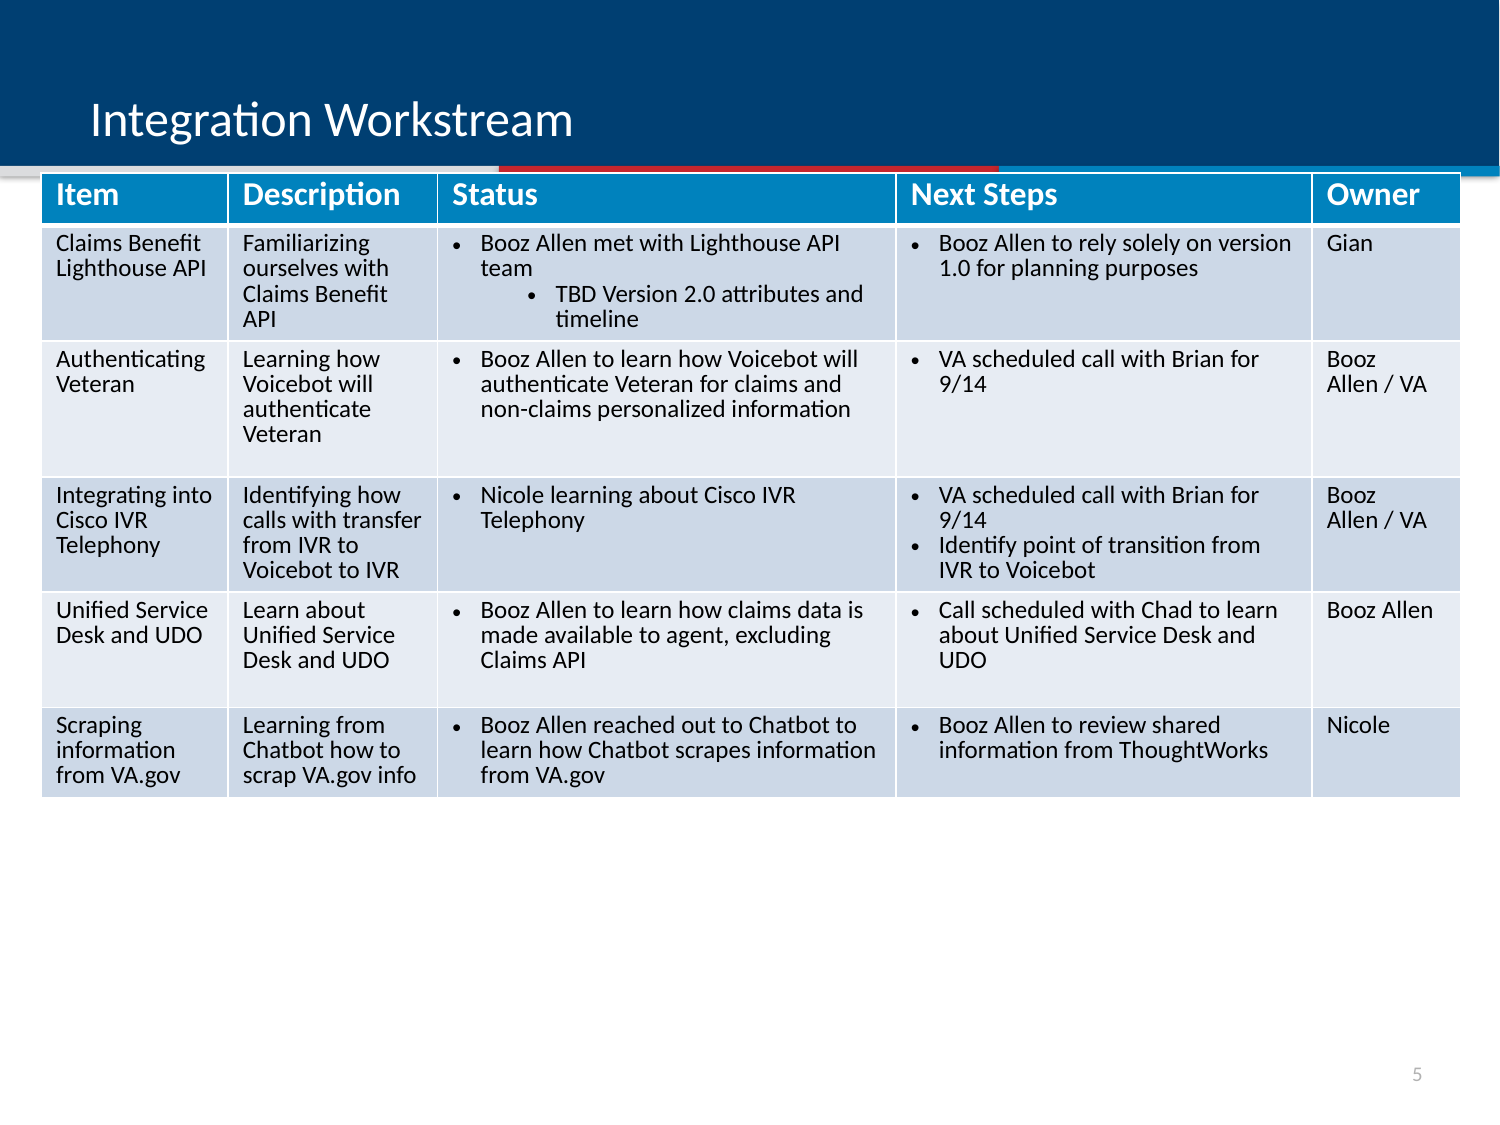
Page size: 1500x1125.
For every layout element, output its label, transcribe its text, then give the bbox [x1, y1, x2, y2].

table_cell Booz Allen / VA [1313, 478, 1460, 591]
table_cell Booz Allen to rely solely on version 1.0 for planning purposes [897, 228, 1311, 340]
table_header Status [438, 174, 895, 223]
table_cell Familiarizing ourselves with Claims Benefit API [229, 228, 437, 340]
table_cell VA scheduled call with Brian for 9/14 [897, 342, 1311, 476]
table_cell Booz Allen [1313, 593, 1460, 707]
table_cell Claims Benefit Lighthouse API [42, 228, 227, 340]
table_cell Integrating into Cisco IVR Telephony [42, 478, 227, 591]
table_cell Learning from Chatbot how to scrap VA.gov info [229, 708, 437, 797]
slide_number 4 [1382, 1042, 1423, 1103]
table_cell Identifying how calls with transfer from IVR to Voicebot to IVR [229, 478, 437, 591]
table_cell Unified Service Desk and UDO [42, 593, 227, 707]
table_header Next Steps [897, 174, 1311, 223]
table_cell Learn about Unified Service Desk and UDO [229, 593, 437, 707]
table_cell Learning how Voicebot will authenticate Veteran [229, 342, 437, 476]
table_header Description [229, 174, 437, 223]
table_cell Booz Allen to learn how claims data is made available to agent, excluding Claims API [438, 593, 895, 707]
table_cell Gian [1313, 228, 1460, 340]
table_cell Nicole [1313, 708, 1460, 797]
table_cell Authenticating Veteran [42, 342, 227, 476]
table_cell Booz Allen to learn how Voicebot will authenticate Veteran for claims and non-claims personalized information [438, 342, 895, 476]
table_cell Call scheduled with Chad to learn about Unified Service Desk and UDO [897, 593, 1311, 707]
table_header Item [42, 174, 227, 223]
table_cell Booz Allen to review shared information from ThoughtWorks [897, 708, 1311, 797]
table_cell VA scheduled call with Brian for 9/14 Identify point of transition from IVR to Voicebot [897, 478, 1311, 591]
table_cell Booz Allen / VA [1313, 342, 1460, 476]
table_cell Nicole learning about Cisco IVR Telephony [438, 478, 895, 591]
title Integration Workstream [75, 20, 1425, 154]
table_cell Scraping information from VA.gov [42, 708, 227, 797]
table_header Owner [1313, 174, 1460, 223]
table_cell Booz Allen met with Lighthouse API team TBD Version 2.0 attributes and timeline [438, 228, 895, 340]
table_cell Booz Allen reached out to Chatbot to learn how Chatbot scrapes information from VA.gov [438, 708, 895, 797]
